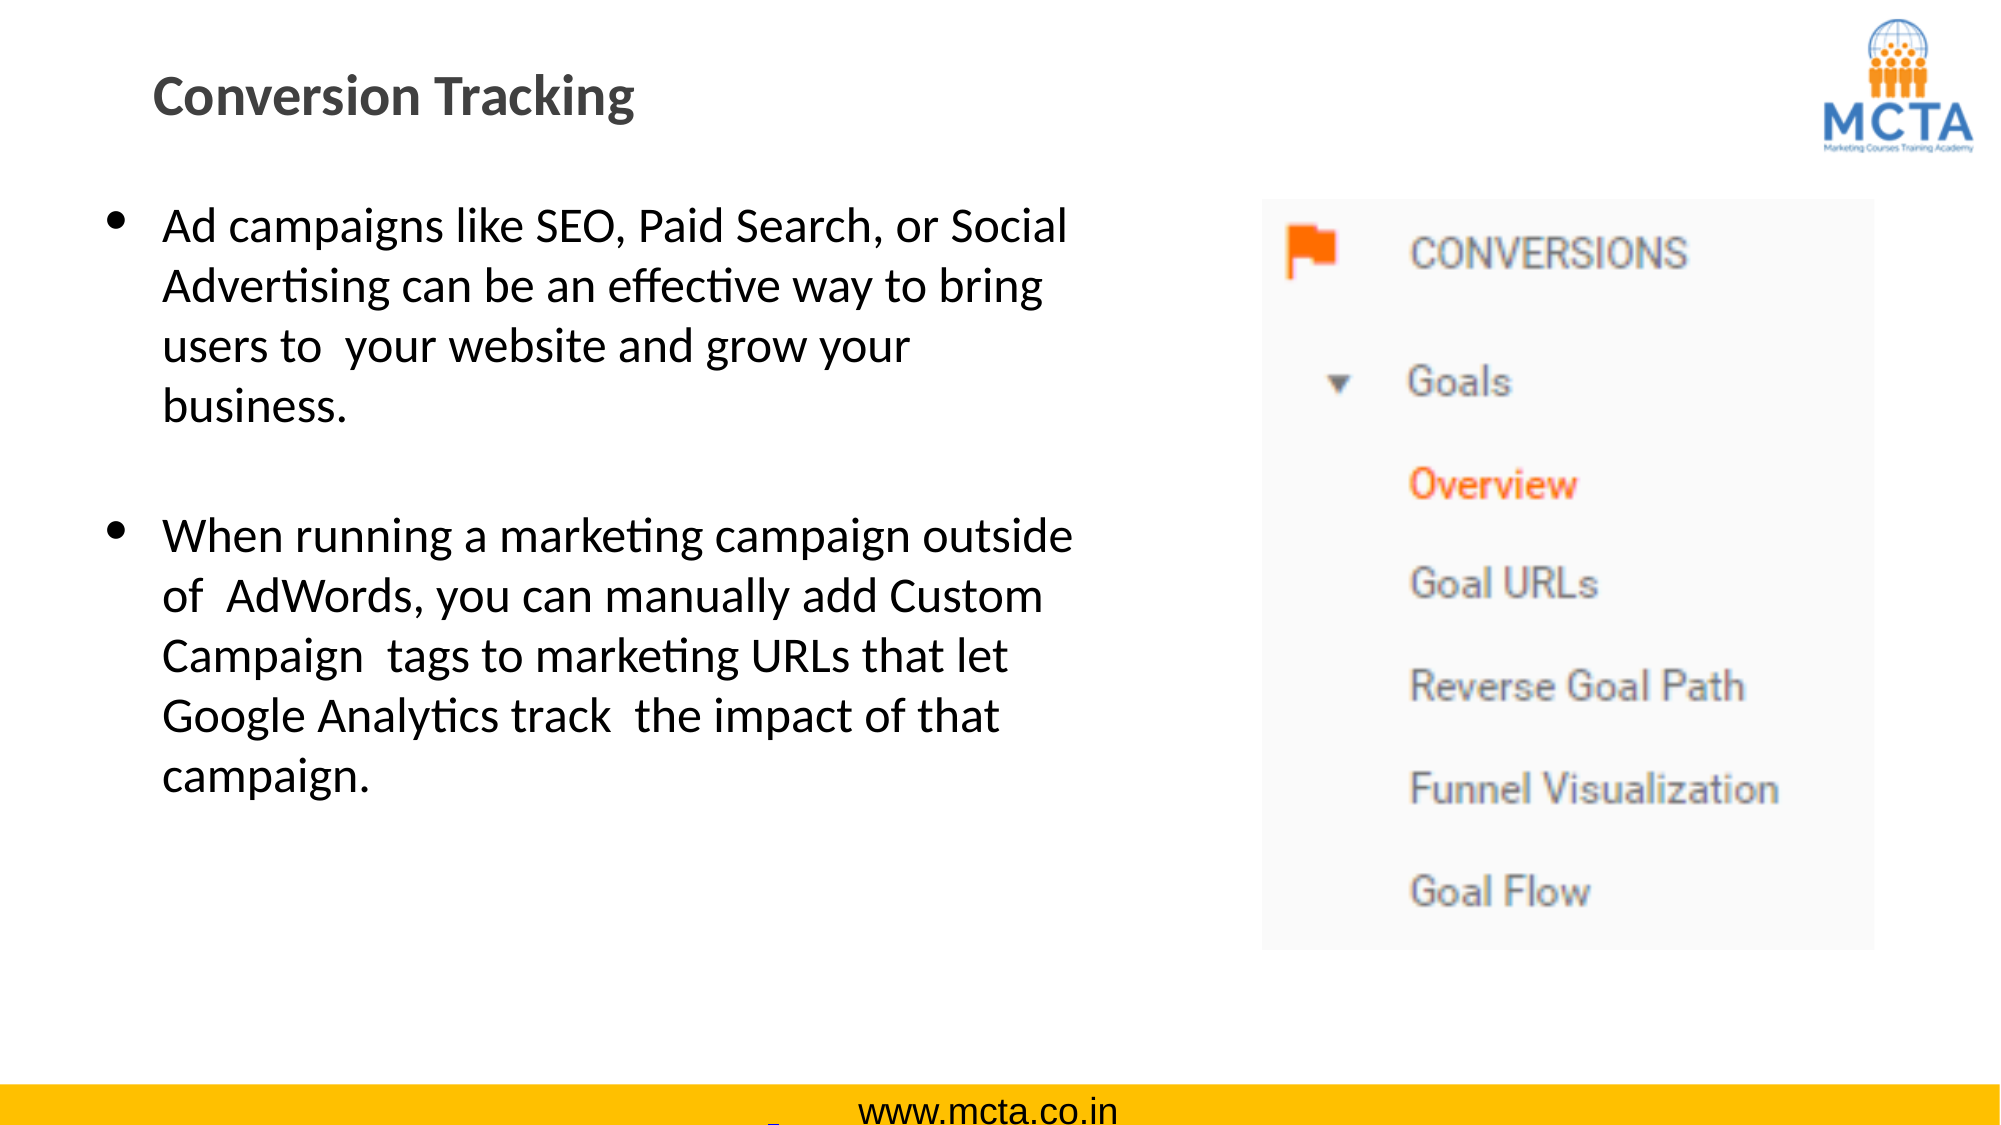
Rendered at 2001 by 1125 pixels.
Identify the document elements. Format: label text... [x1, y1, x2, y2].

picture [1821, 16, 1979, 155]
title Conversion Tracking [151, 55, 638, 130]
text_box [766, 1083, 1178, 1122]
text_box Ad campaigns like SEO, Paid Search, or Social Advertising can be an effective way to bring users to your website and grow your business. When running a marketing campaign outside of AdWords, you can manually add Custom Campaign tags to marketing URLs that let Google Analytics track the impact of that campaign. [103, 190, 1117, 555]
text_box [1262, 199, 1875, 950]
